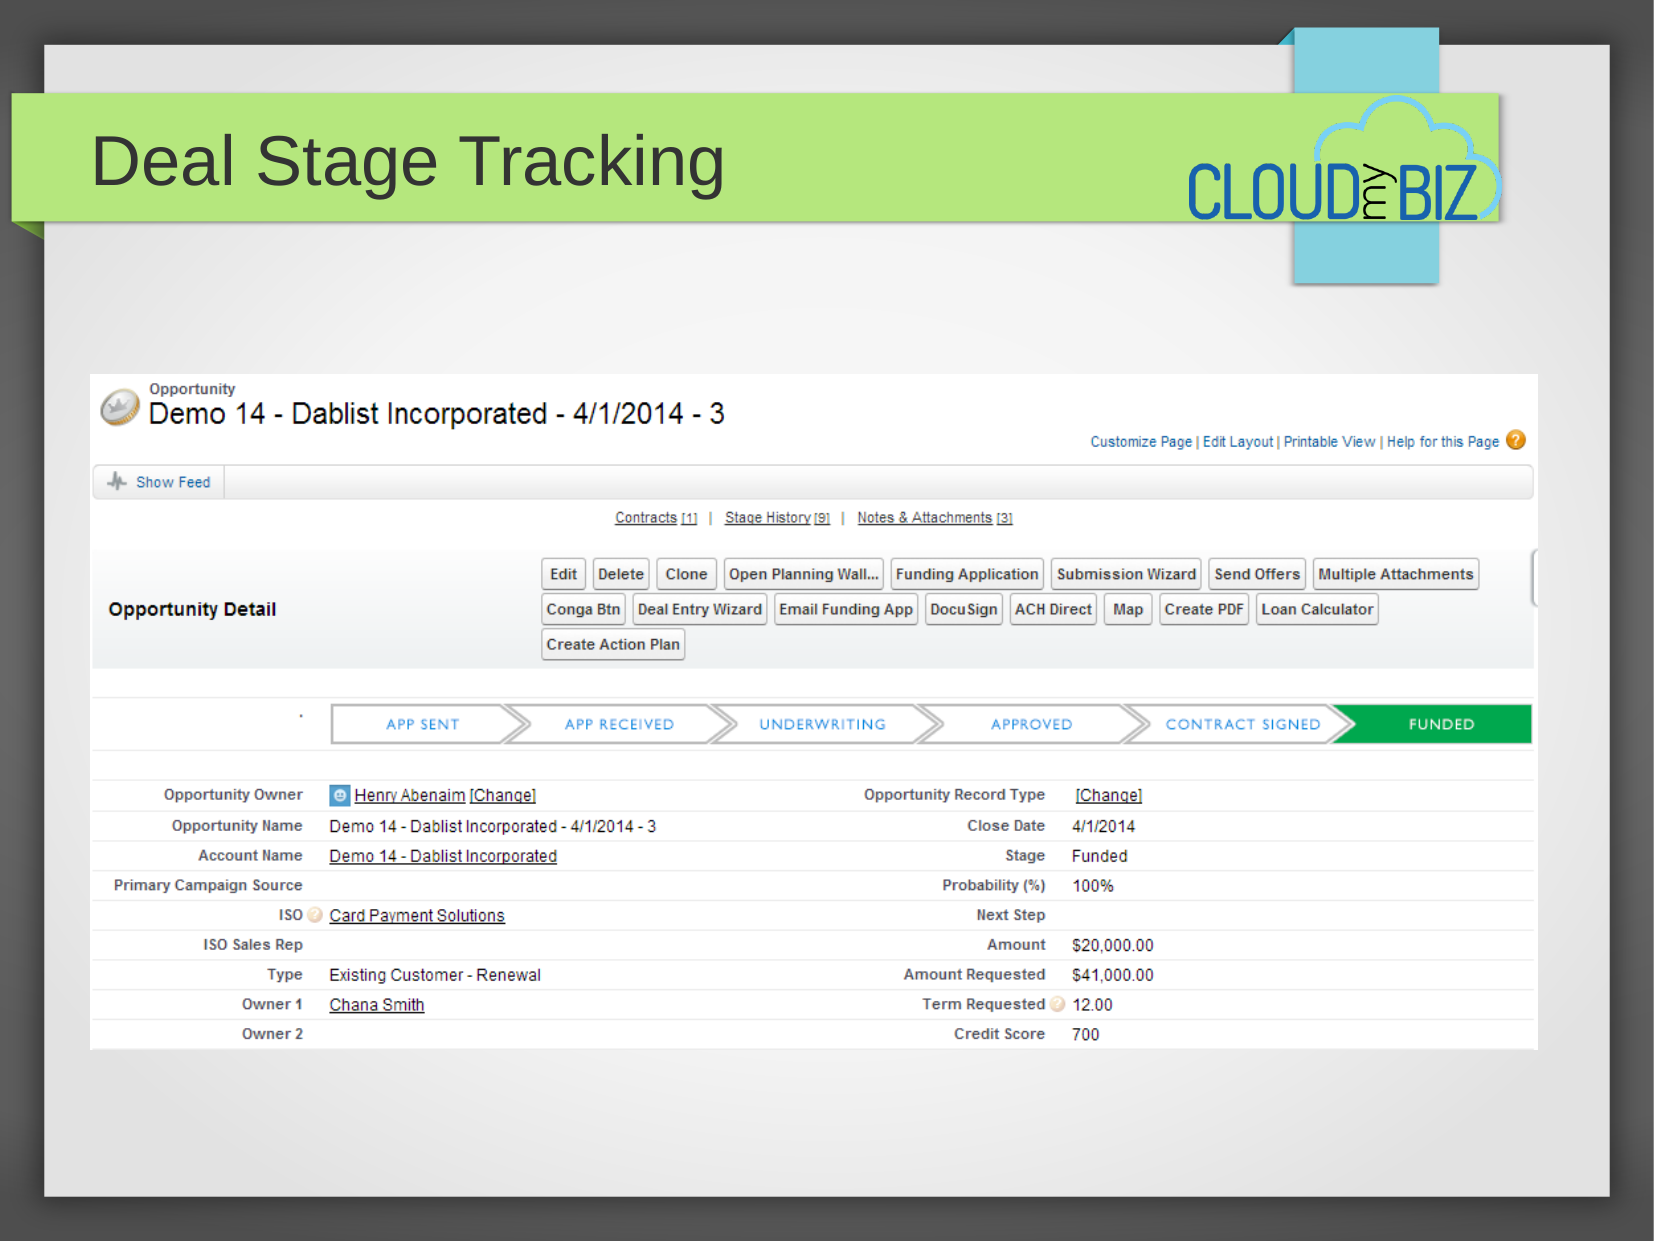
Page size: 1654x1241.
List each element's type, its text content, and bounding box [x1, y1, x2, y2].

title Deal Stage Tracking [70, 29, 1229, 369]
picture [0, 0, 1654, 1241]
